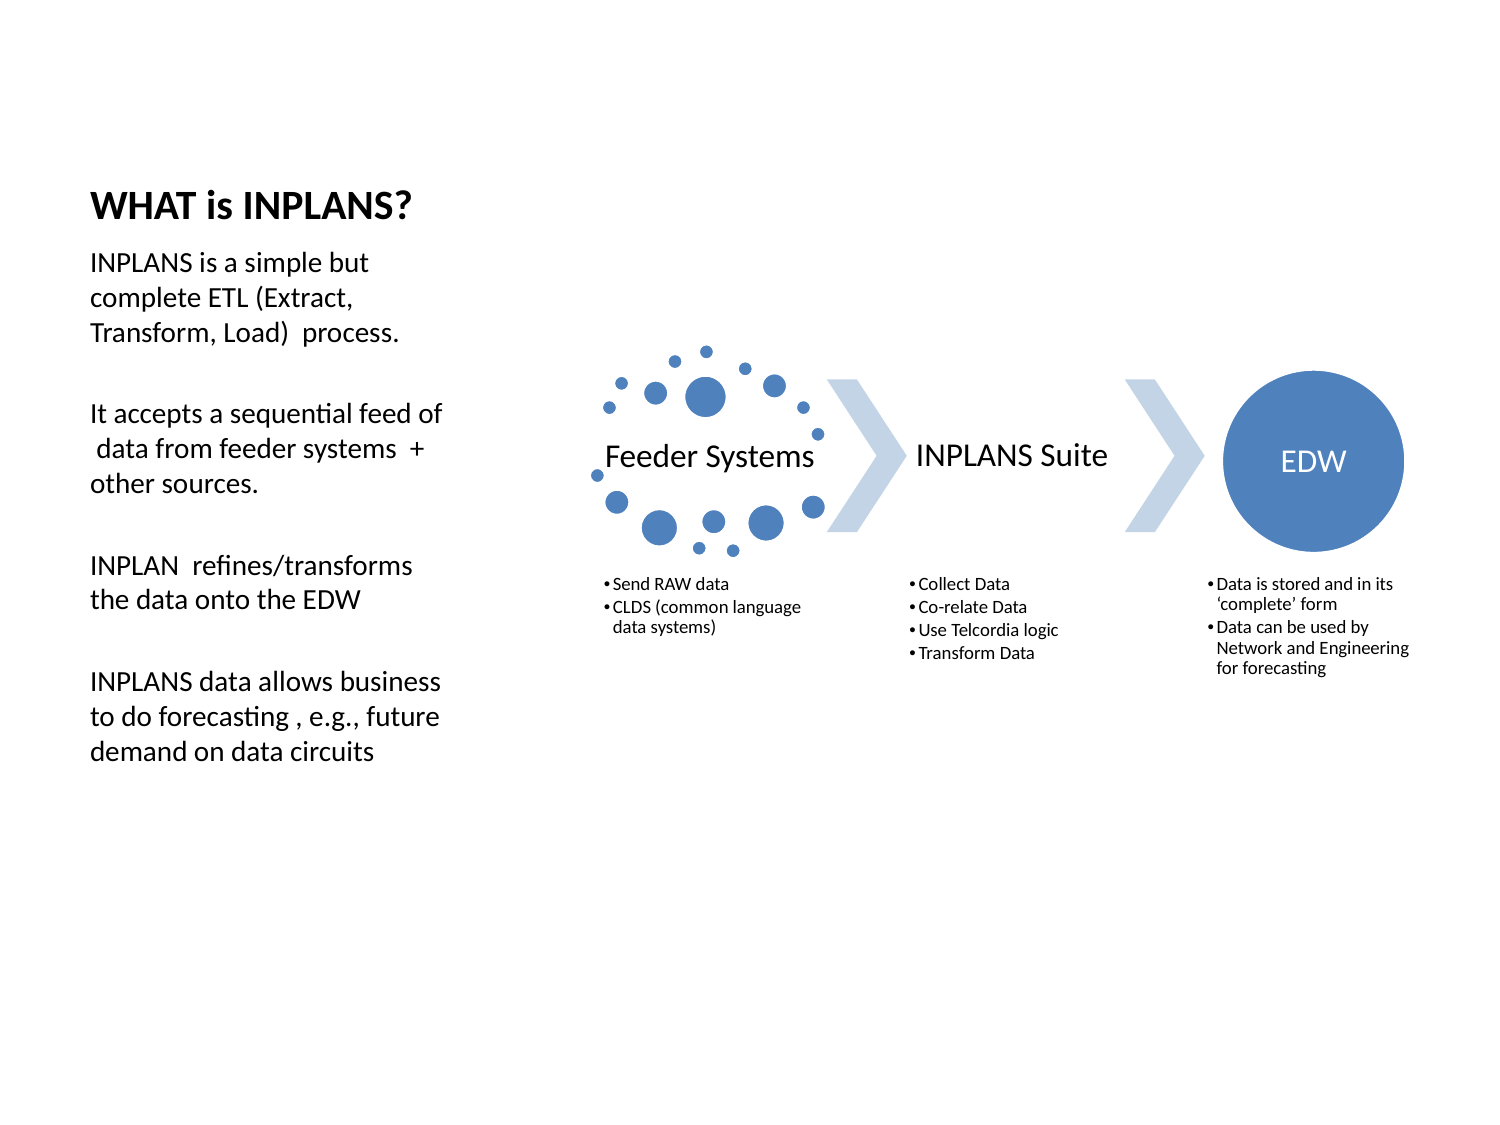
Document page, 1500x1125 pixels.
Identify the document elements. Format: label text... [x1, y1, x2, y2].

list INPLANS is a simple but complete ETL (Extract, Transform, Load) process. It accepts a sequential feed of data from feeder systems + other sources. INPLAN refines/transforms the data onto the EDW INPLANS data allows business to do forecasting , e.g., future demand on data circuits [75, 235, 463, 1005]
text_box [588, 342, 1423, 707]
title WHAT is INPLANS? [75, 44, 569, 236]
